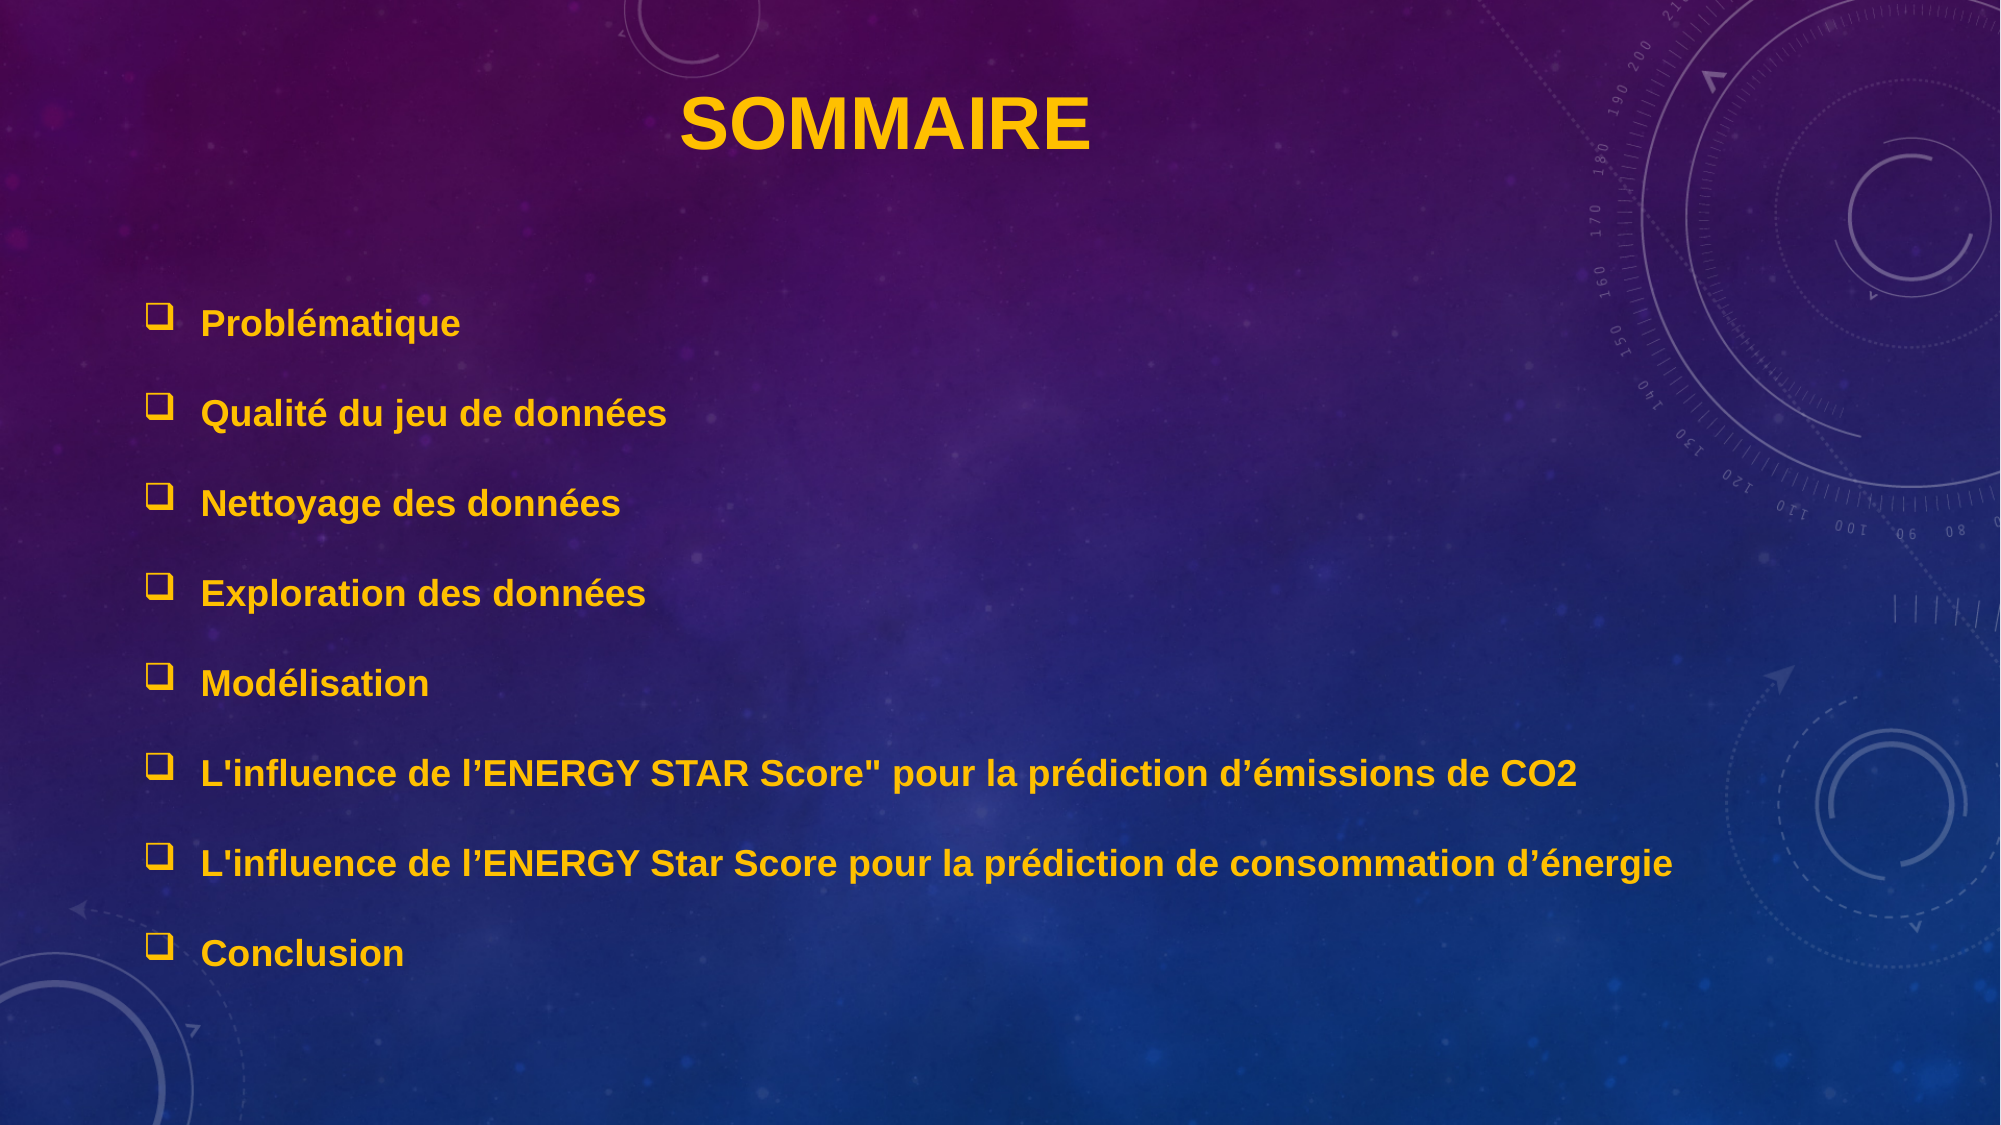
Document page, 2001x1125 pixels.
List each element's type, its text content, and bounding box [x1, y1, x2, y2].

text_box Problématique Qualité du jeu de données Nettoyage des données Exploration des données Modélisation L'influence de l’ENERGY STAR Score" pour la prédiction d’émissions de CO2 L'influence de l’ENERGY Star Score pour la prédiction de consommation d’énergie Conclusion [128, 291, 1743, 1125]
title Sommaire [104, 0, 1767, 239]
picture [0, 0, 2001, 1125]
